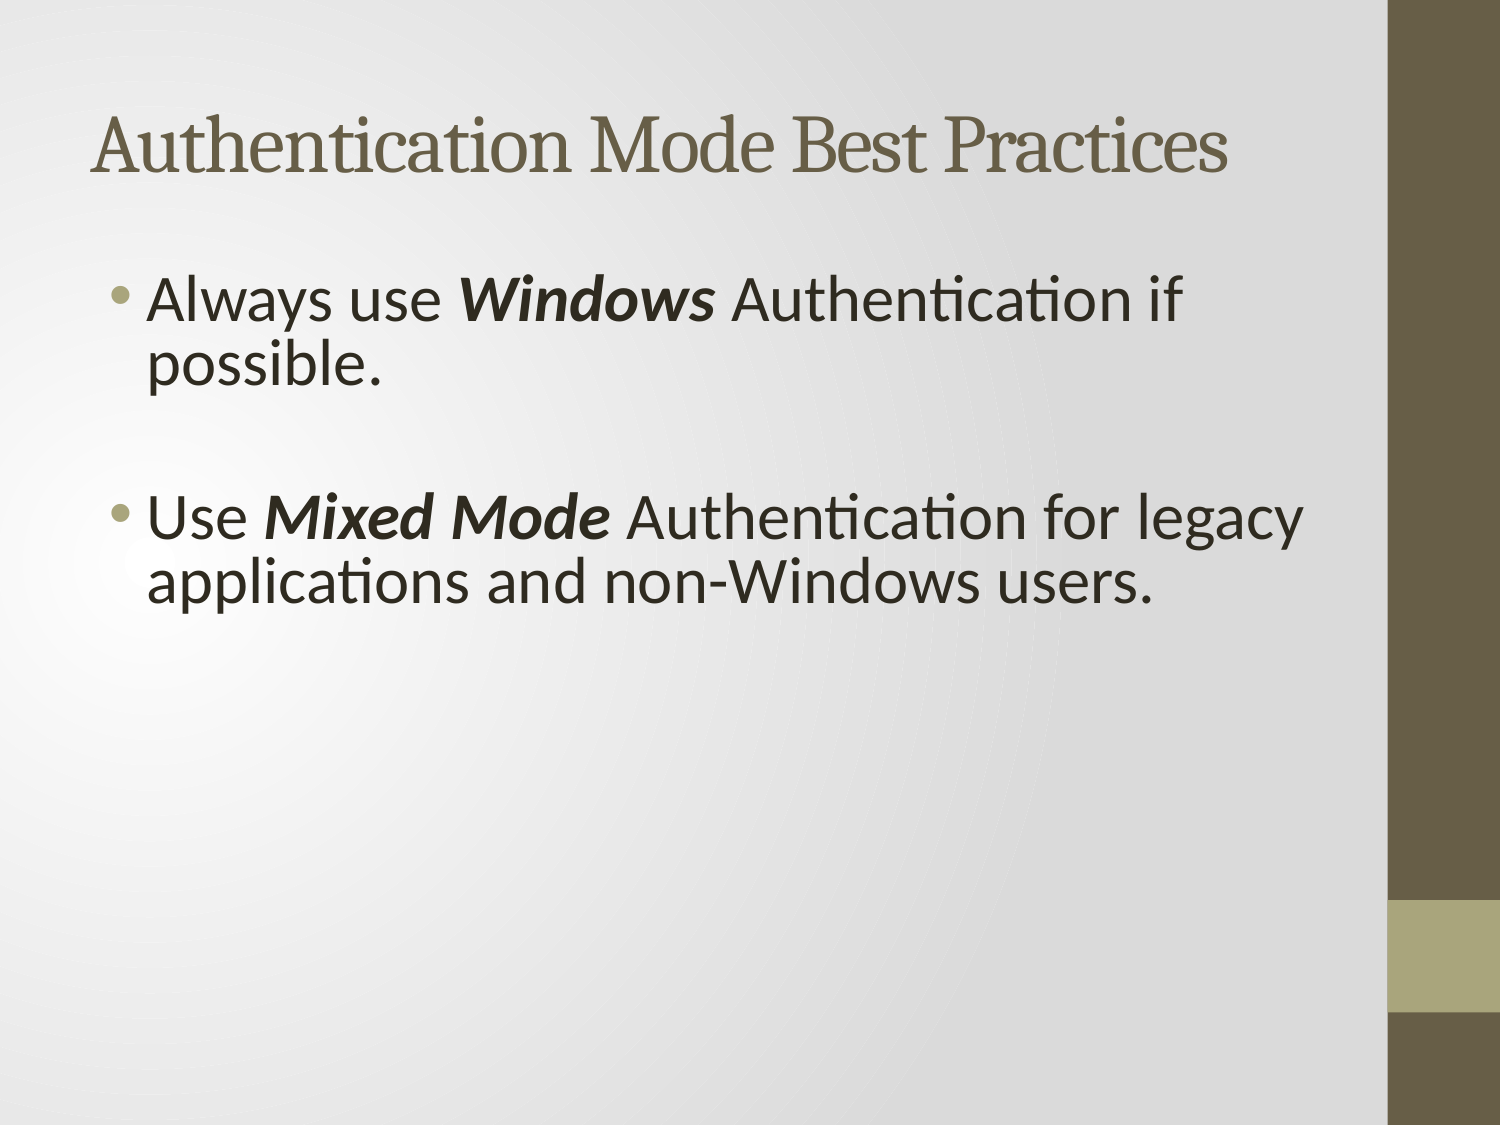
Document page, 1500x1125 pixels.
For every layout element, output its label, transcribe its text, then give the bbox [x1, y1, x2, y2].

title Authentication Mode Best Practices [75, 45, 1325, 233]
list Always use Windows Authentication if possible. Use Mixed Mode Authentication for legacy applications and non-Windows users. [75, 262, 1325, 1050]
